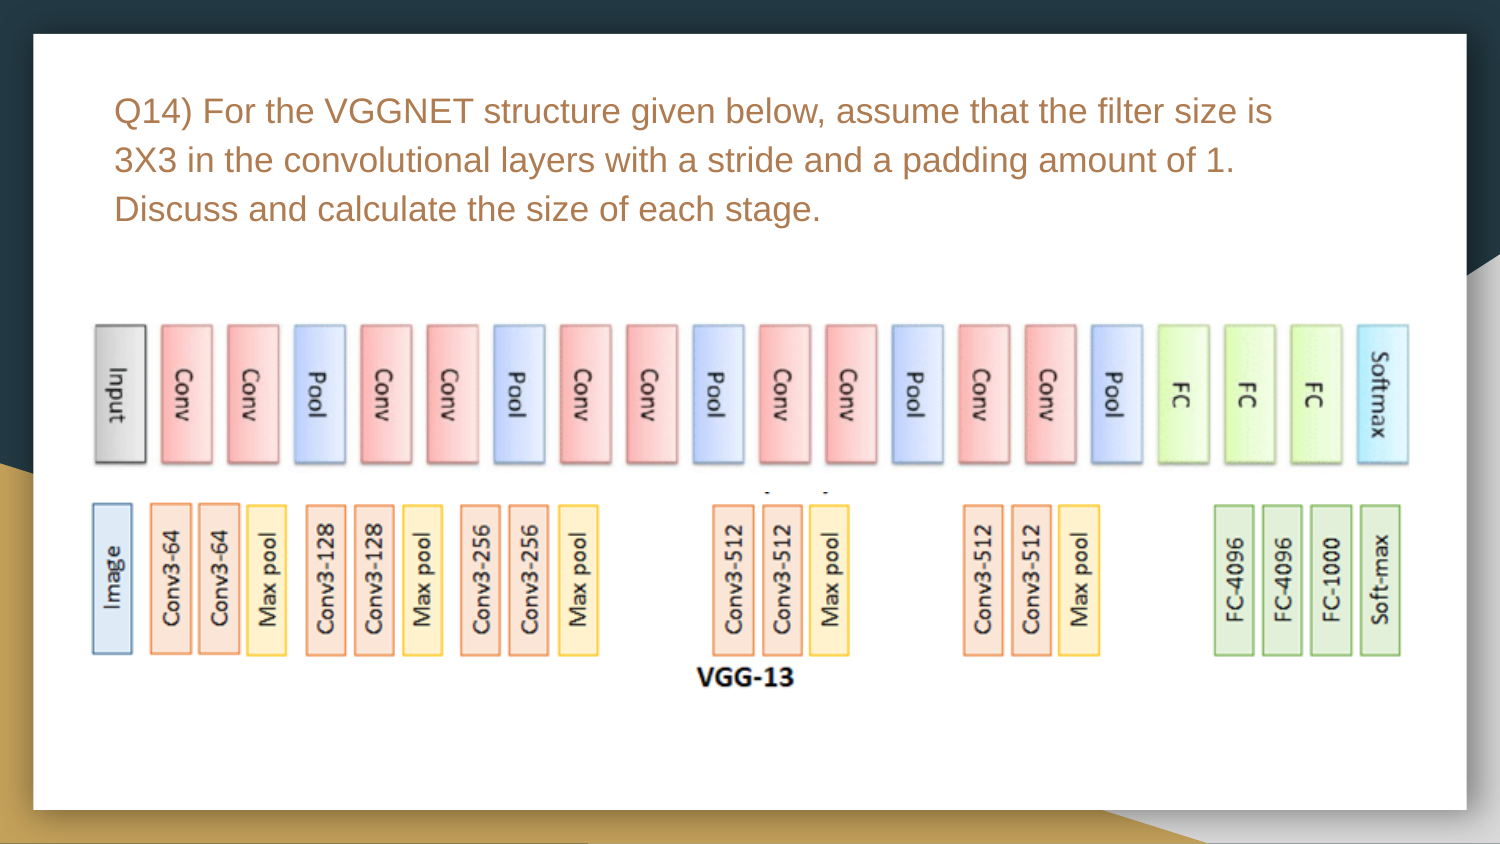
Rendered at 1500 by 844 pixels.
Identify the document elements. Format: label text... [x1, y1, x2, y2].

title Q14) For the VGGNET structure given below, assume that the filter size is 3X3 in the convolutional layers with a stride and a padding amount of 1. Discuss and calculate the size of each stage. [99, 66, 1331, 224]
picture [79, 492, 1421, 693]
picture [62, 315, 1410, 474]
